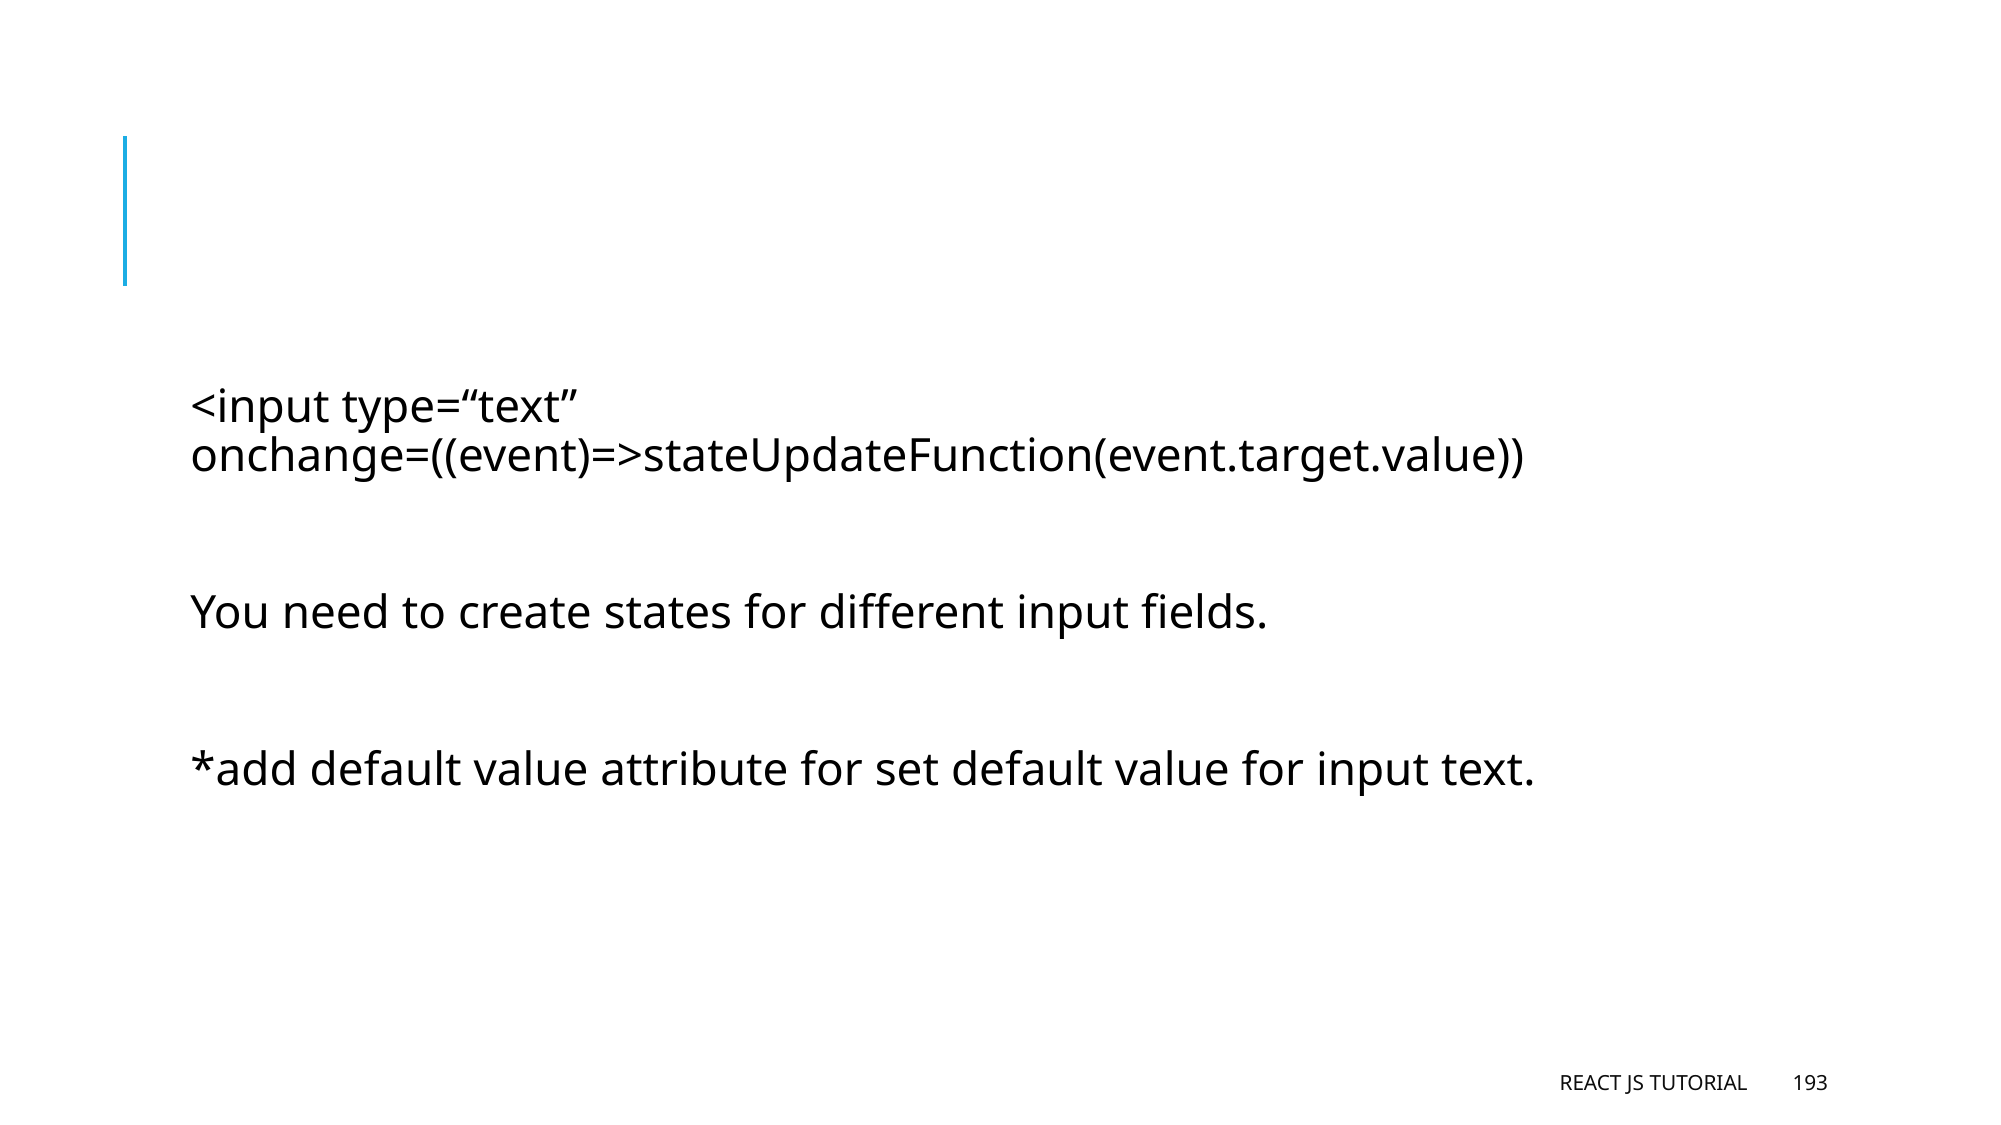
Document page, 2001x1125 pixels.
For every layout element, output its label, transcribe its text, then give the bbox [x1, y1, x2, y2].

list <input type=“text” onchange=((event)=>stateUpdateFunction(event.target.value)) You need to create states for different input fields. *add default value attribute for set default value for input text. [168, 375, 1763, 1035]
slide_number 193 [1777, 1061, 1938, 1107]
footer React JS Tutorial [794, 1061, 1763, 1107]
